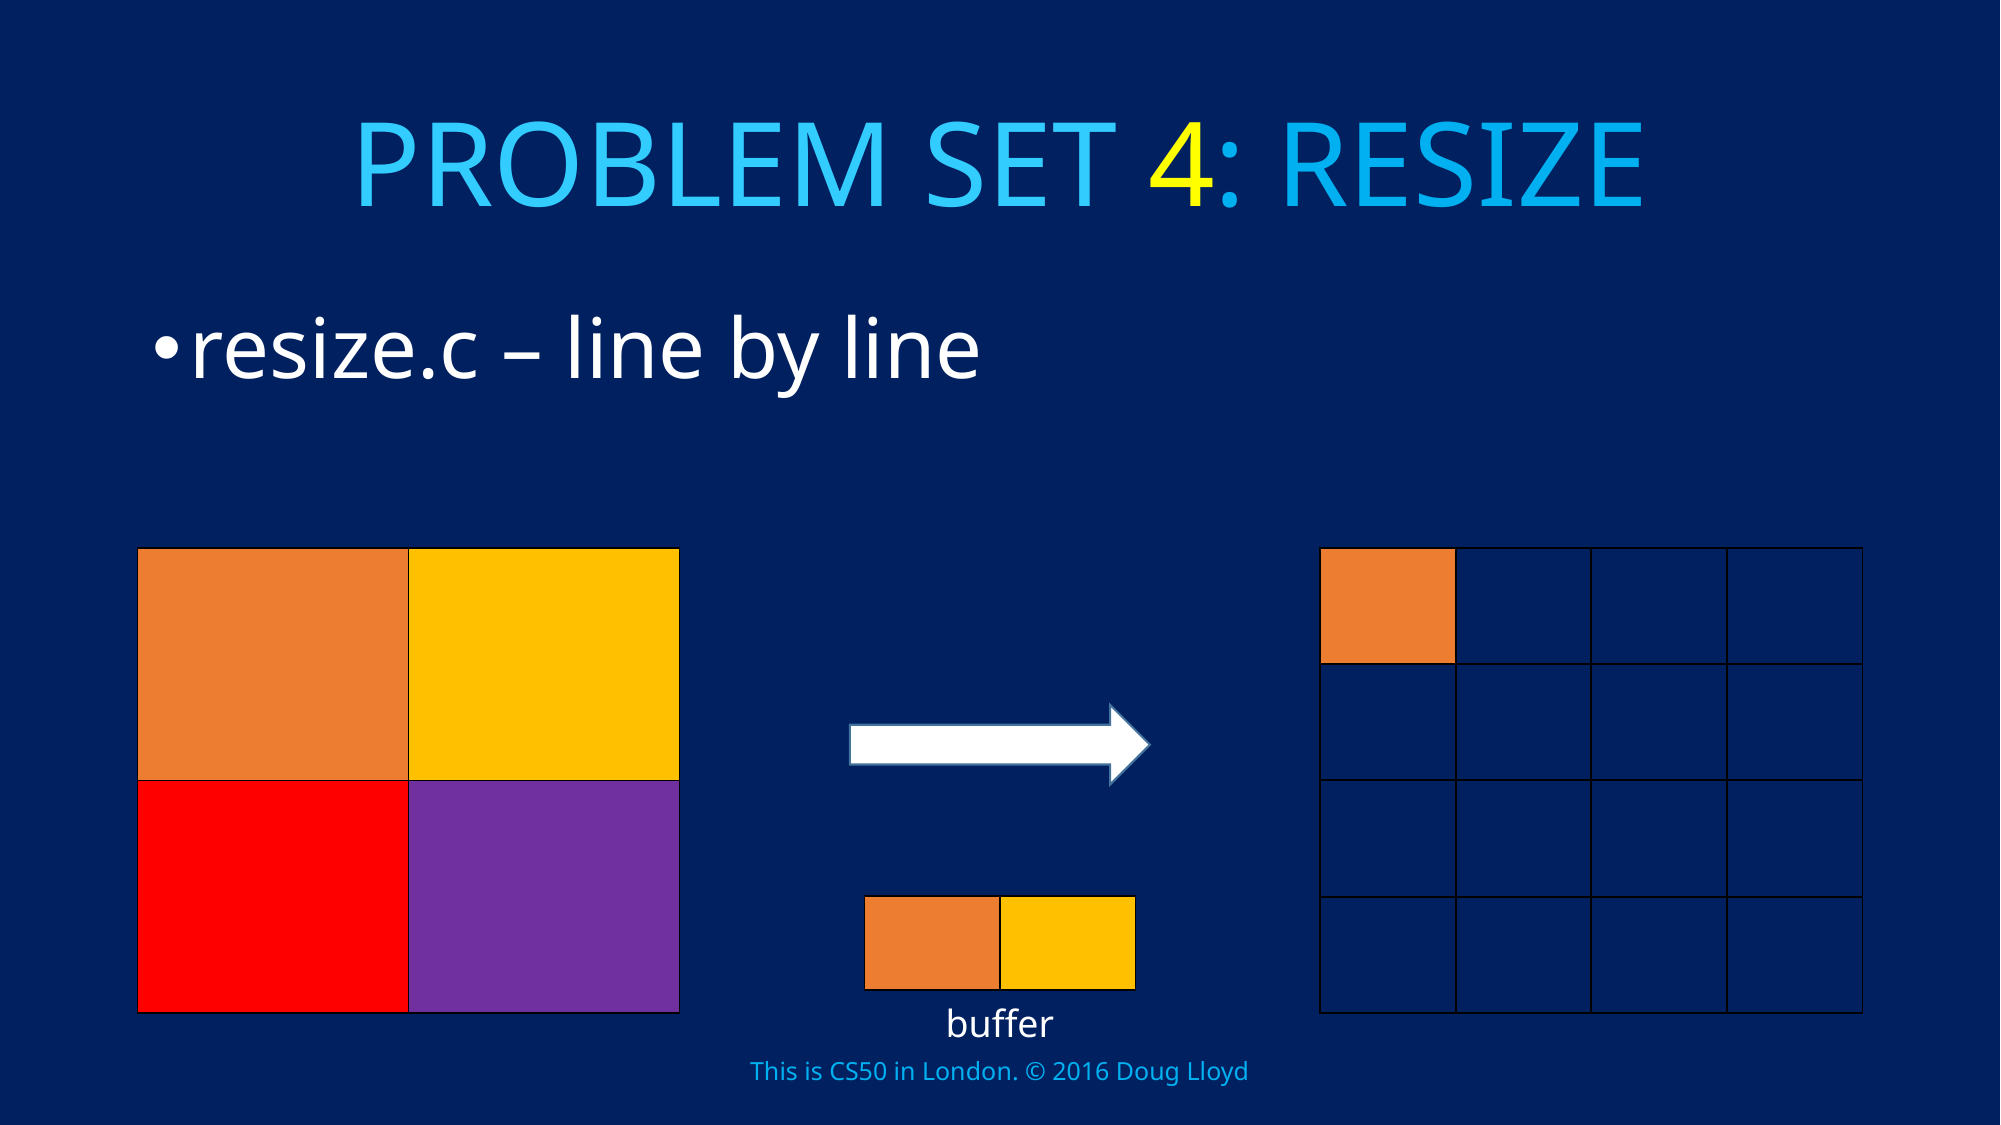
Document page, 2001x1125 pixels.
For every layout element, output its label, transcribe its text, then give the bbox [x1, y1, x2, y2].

table_cell [1321, 898, 1455, 1012]
text_box [848, 702, 1152, 787]
table_header [138, 549, 408, 780]
title PROBLEM SET 4: RESIZE [137, 59, 1863, 278]
table_cell [1321, 781, 1455, 896]
table_cell [1457, 898, 1590, 1012]
table_cell [1592, 781, 1726, 896]
table_cell [1728, 665, 1862, 779]
table_header [1321, 549, 1455, 663]
table_cell [138, 781, 408, 1012]
footer This is CS50 in London. © 2016 Doug Lloyd [662, 1042, 1338, 1103]
table_cell [1728, 898, 1862, 1012]
table_header [865, 897, 999, 989]
table_cell [1457, 781, 1590, 896]
table_header [1592, 549, 1726, 663]
table_cell [1321, 665, 1455, 779]
table_cell [409, 781, 679, 1012]
table_cell [1592, 665, 1726, 779]
table_header [409, 549, 679, 780]
table_header [1728, 549, 1862, 663]
table_cell [1728, 781, 1862, 896]
table_header [1457, 549, 1590, 663]
table_cell [1457, 665, 1590, 779]
table_header [1001, 897, 1135, 989]
table_cell buffer [864, 991, 1136, 1042]
list resize.c – line by line [137, 299, 1863, 1014]
table_cell [1592, 898, 1726, 1012]
